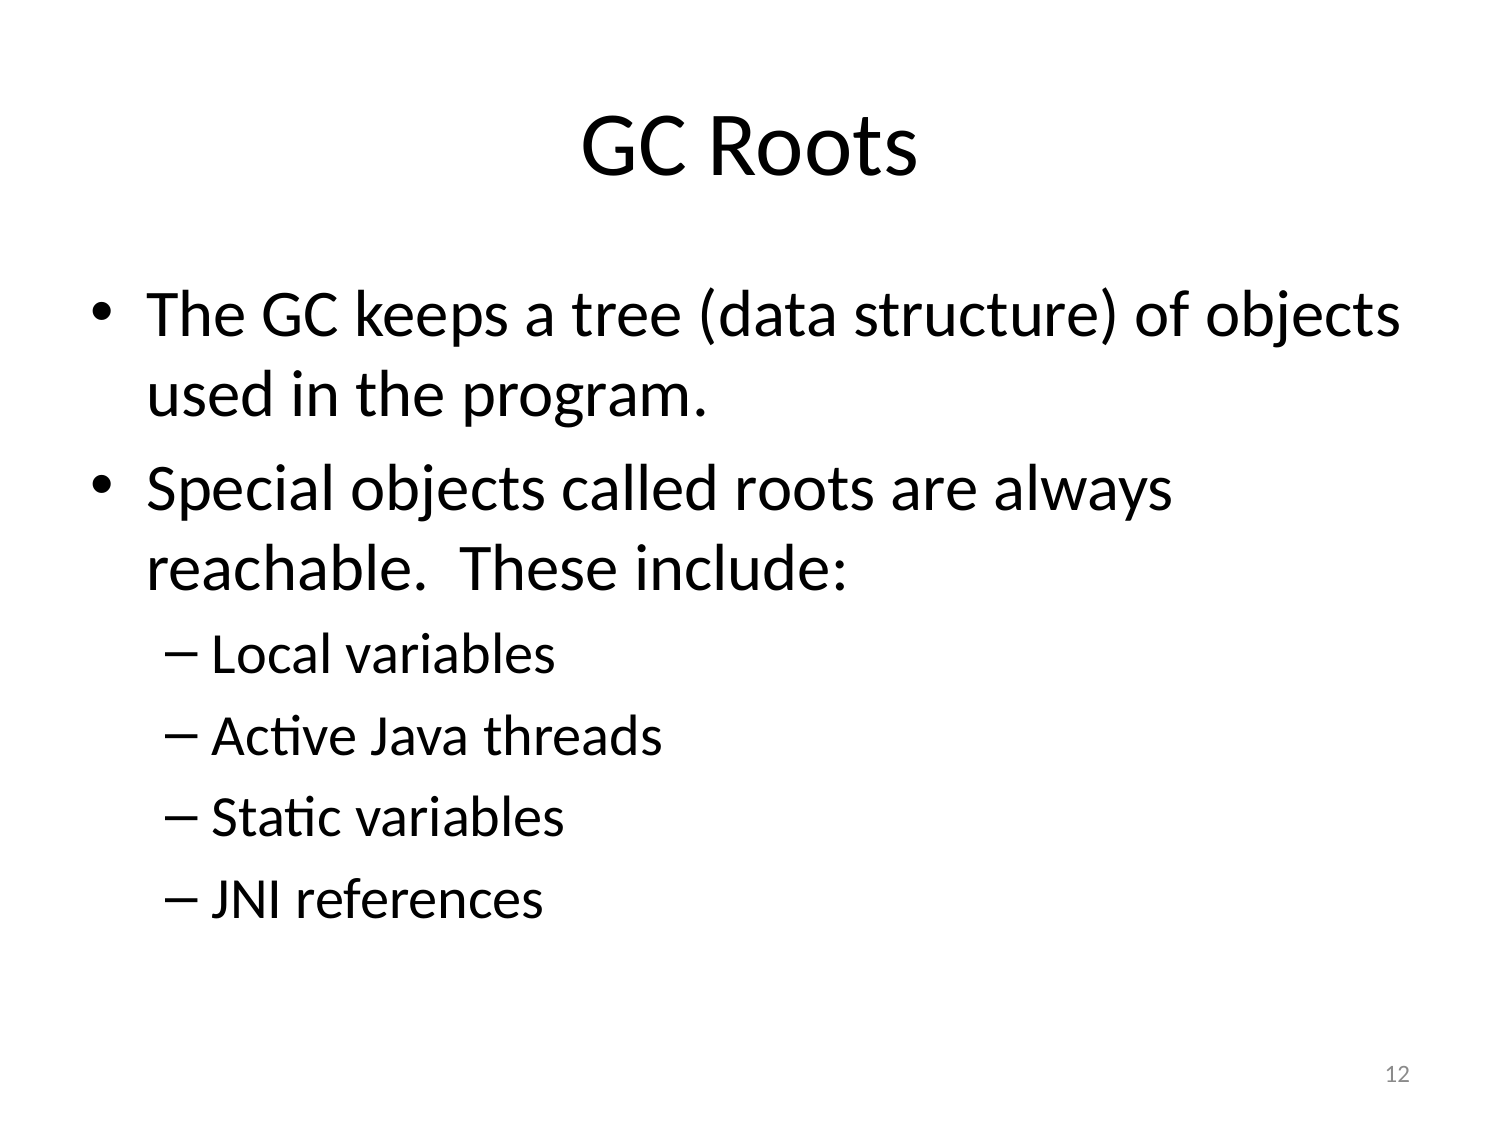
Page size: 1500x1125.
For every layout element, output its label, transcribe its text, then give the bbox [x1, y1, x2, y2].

list The GC keeps a tree (data structure) of objects used in the program. Special objects called roots are always reachable. These include: Local variables Active Java threads Static variables JNI references [75, 262, 1425, 1005]
title GC Roots [75, 45, 1425, 233]
slide_number 12 [1074, 1042, 1425, 1103]
